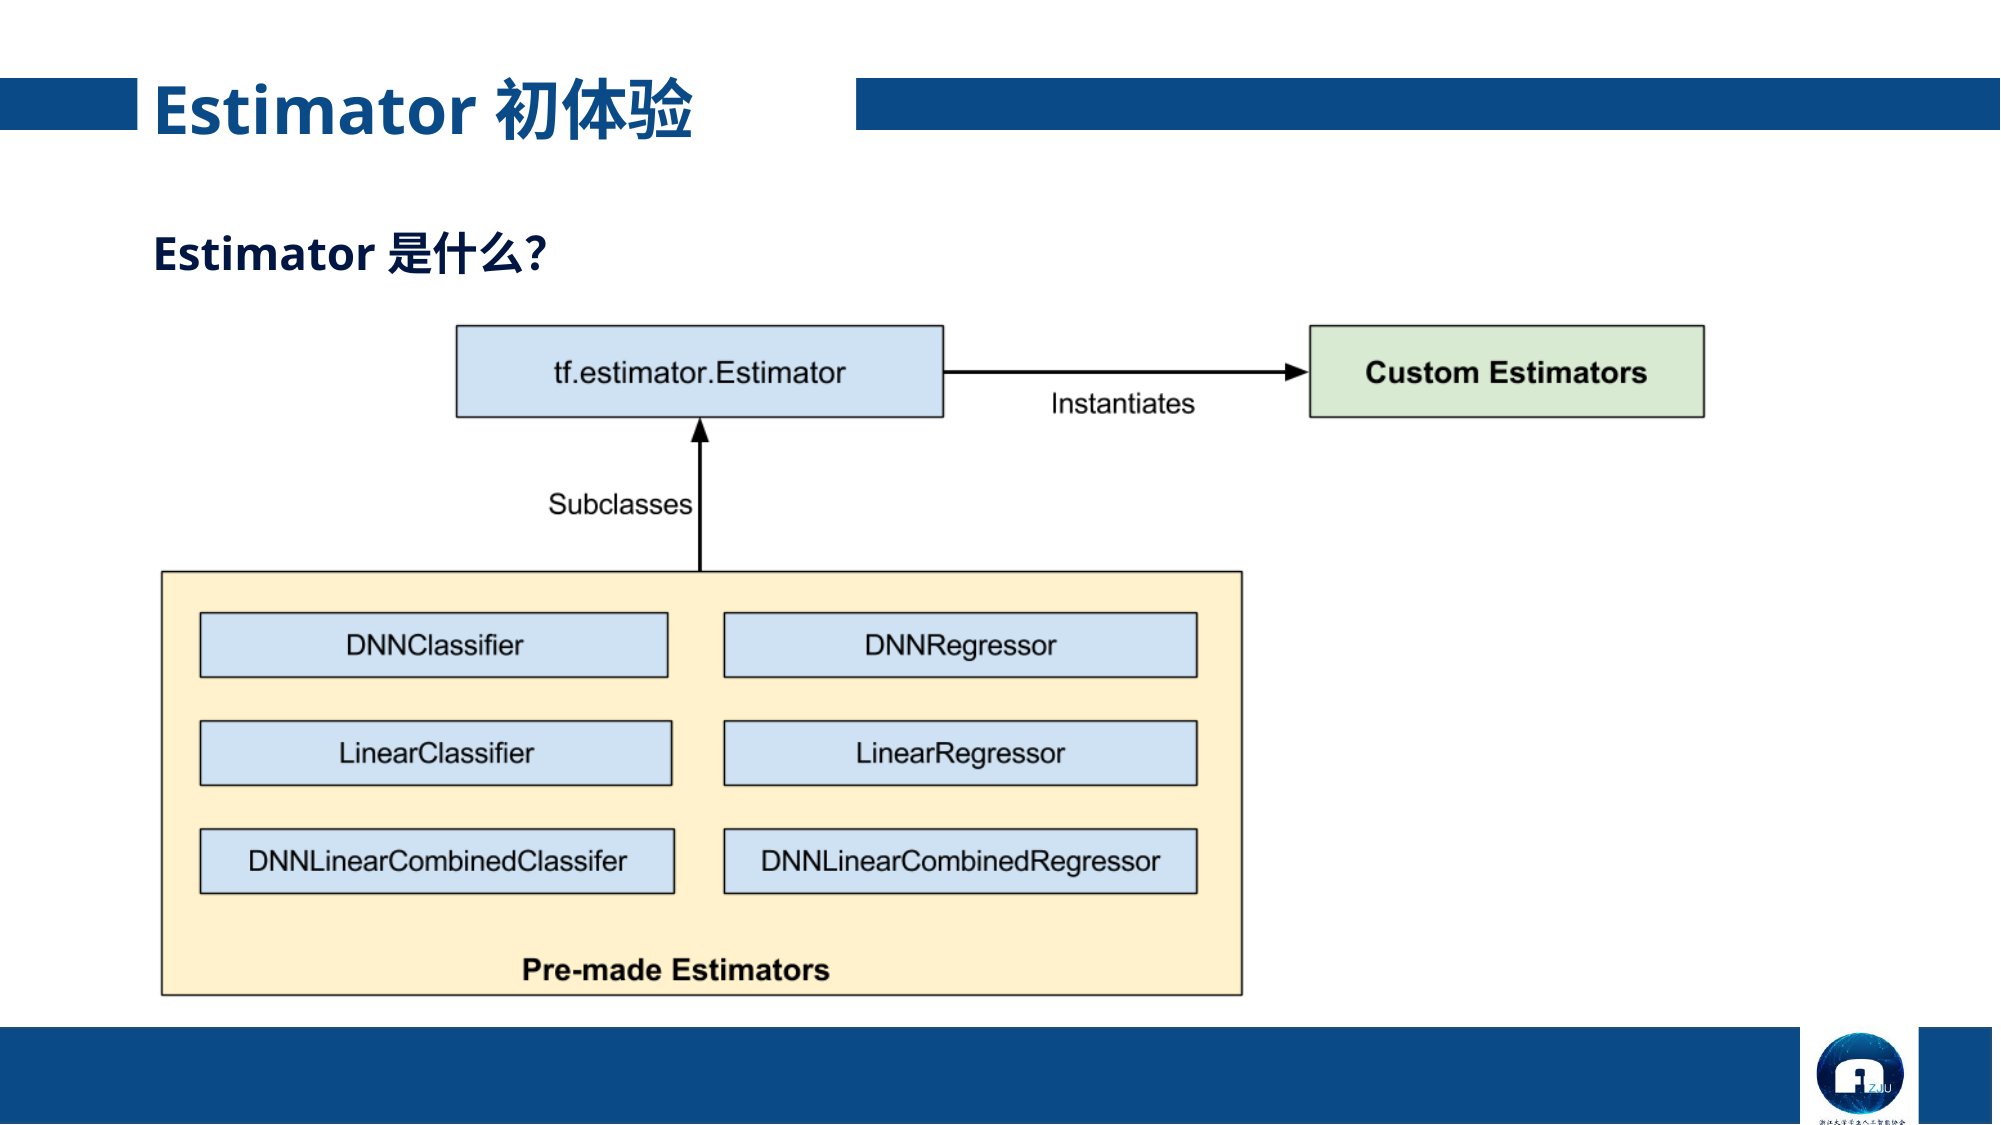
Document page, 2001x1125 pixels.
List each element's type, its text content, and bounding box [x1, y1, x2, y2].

picture [137, 302, 1728, 1028]
text_box [0, 78, 136, 130]
text_box [136, 46, 857, 176]
text_box Estimator是什么？ [137, 217, 1222, 287]
text_box Estimator初体验 [137, 60, 837, 156]
text_box [857, 78, 2000, 130]
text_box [0, 1022, 1992, 1125]
